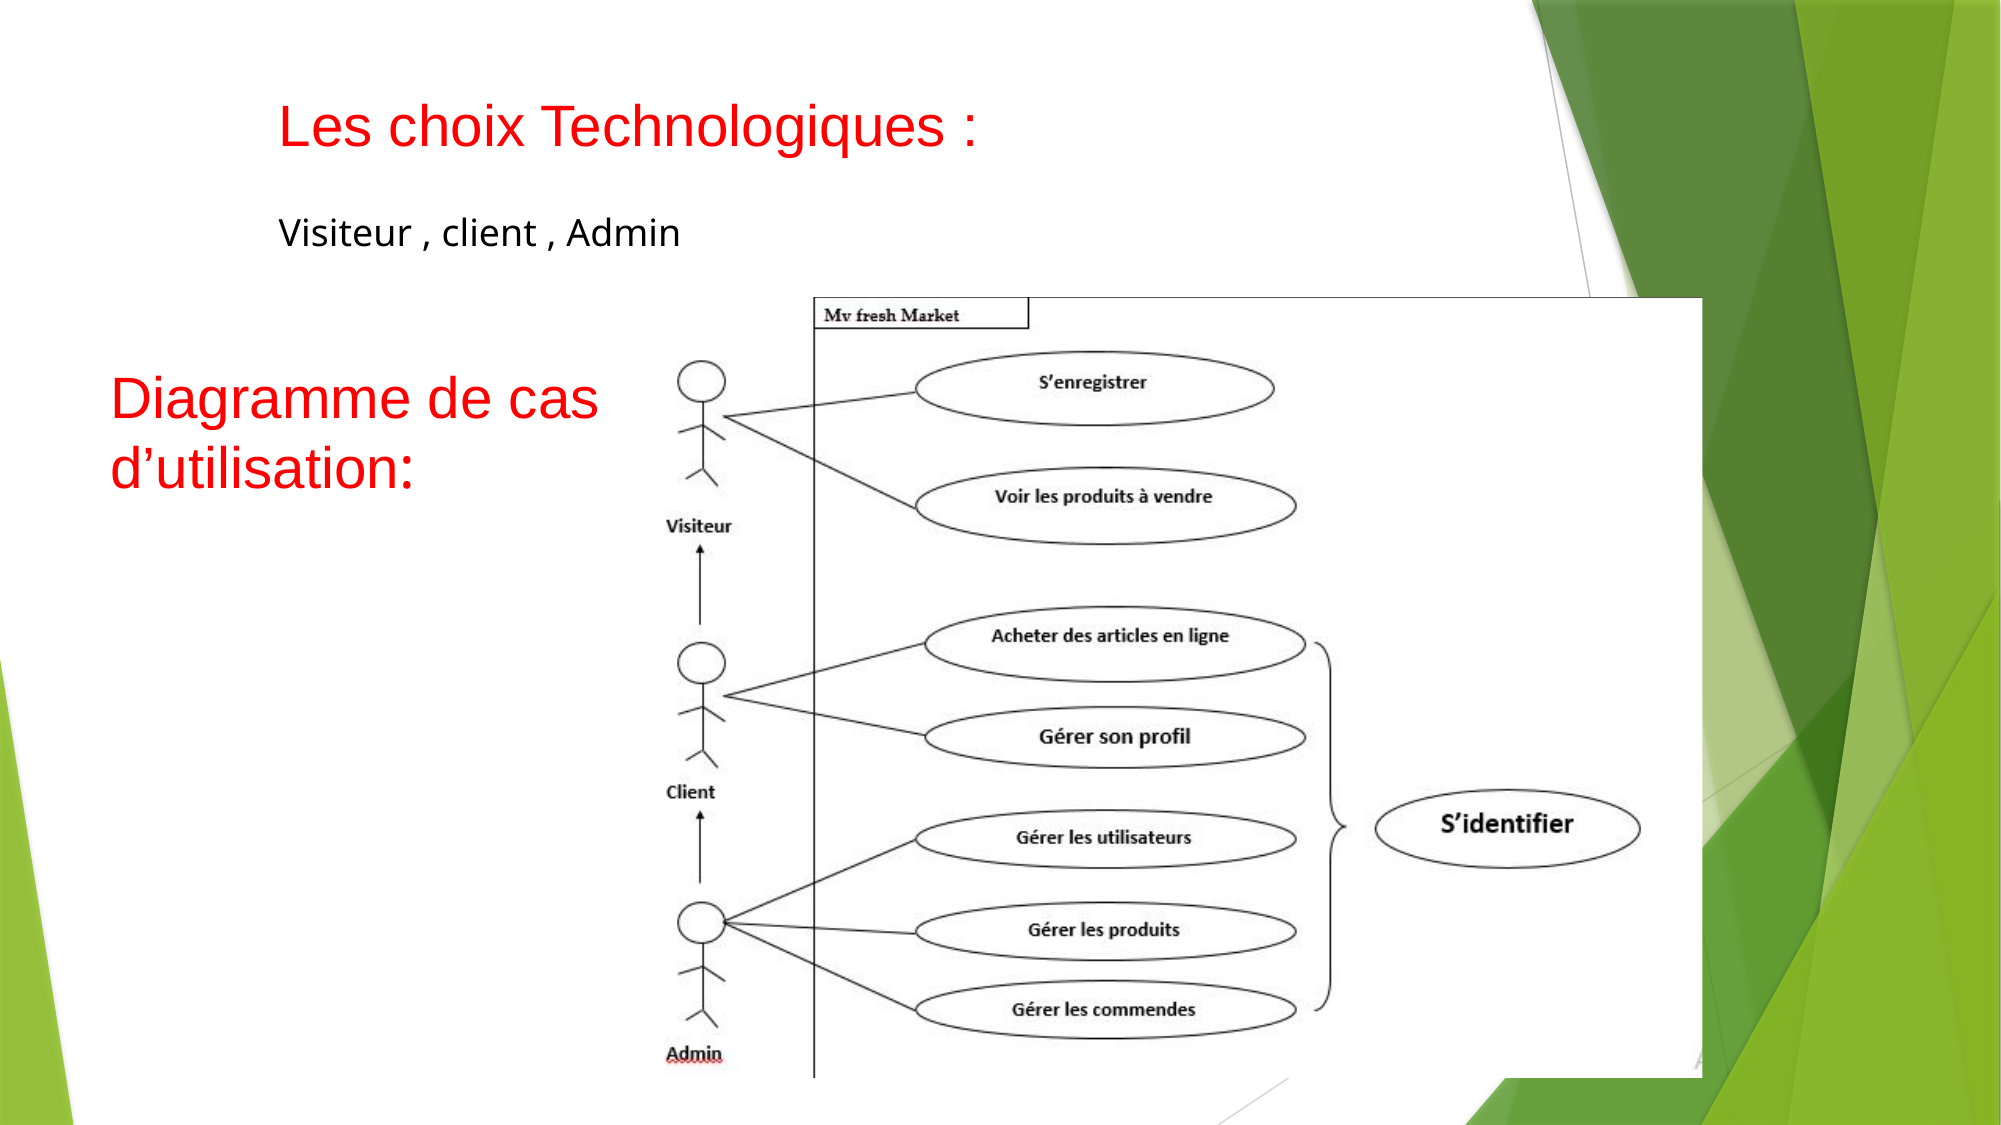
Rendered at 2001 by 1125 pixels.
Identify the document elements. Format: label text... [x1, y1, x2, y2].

picture [647, 296, 1703, 1079]
text_box Visiteur , client , Admin [263, 201, 1149, 262]
text_box Diagramme de cas d’utilisation: [95, 352, 642, 508]
text_box Les choix Technologiques : [263, 80, 1295, 165]
